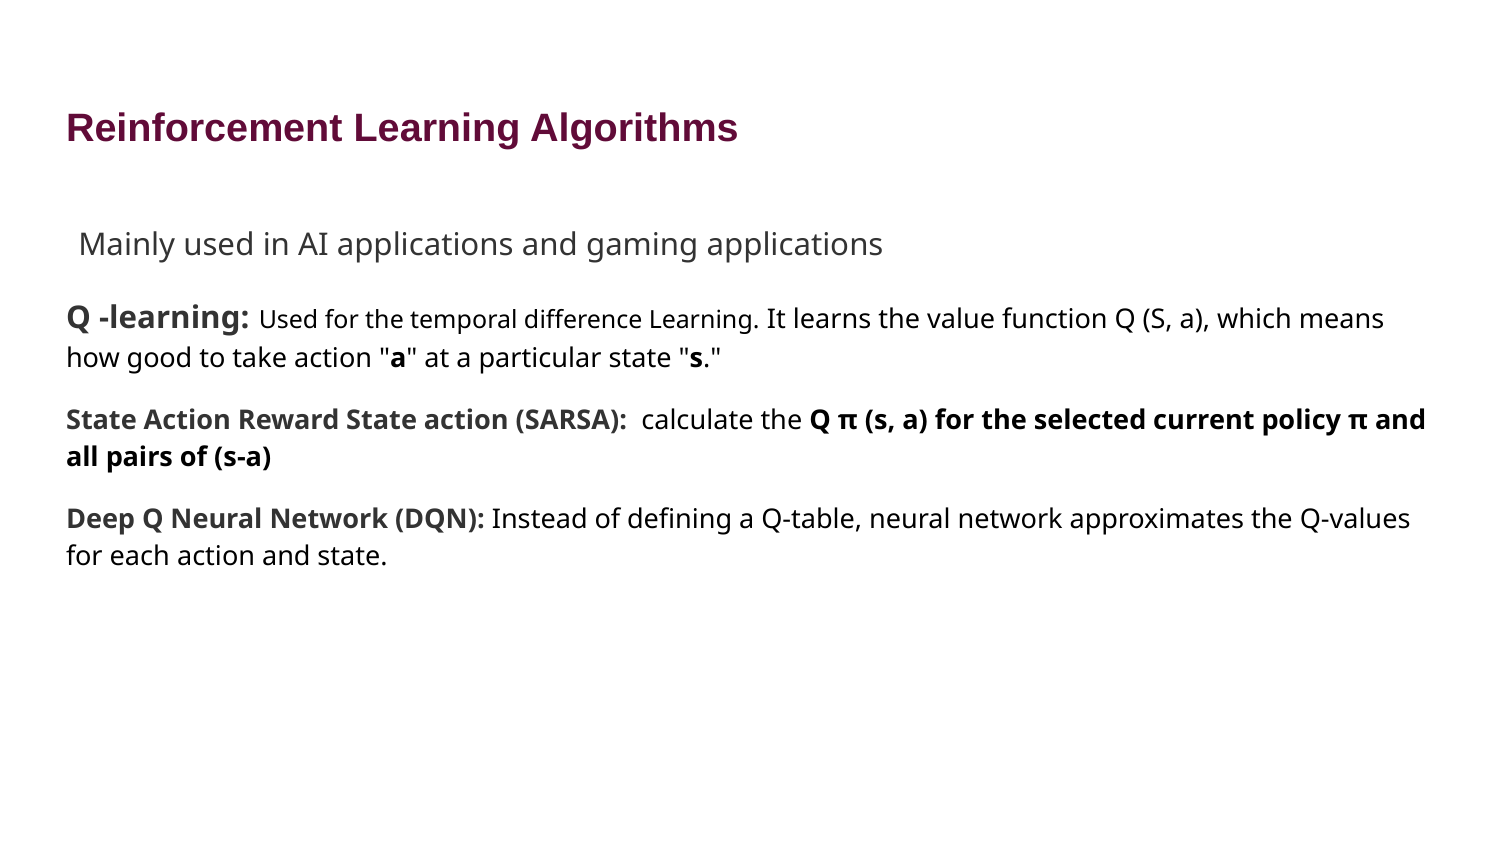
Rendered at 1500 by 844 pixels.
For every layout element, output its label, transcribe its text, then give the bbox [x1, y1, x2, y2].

list Mainly used in AI applications and gaming applications Q -learning: Used for the temporal difference Learning. It learns the value function Q (S, a), which means how good to take action "a" at a particular state "s." State Action Reward State action (SARSA): calculate the Q π (s, a) for the selected current policy π and all pairs of (s-a) Deep Q Neural Network (DQN): Instead of defining a Q-table, neural network approximates the Q-values for each action and state. [51, 189, 1449, 750]
title Reinforcement Learning Algorithms [51, 72, 1449, 167]
